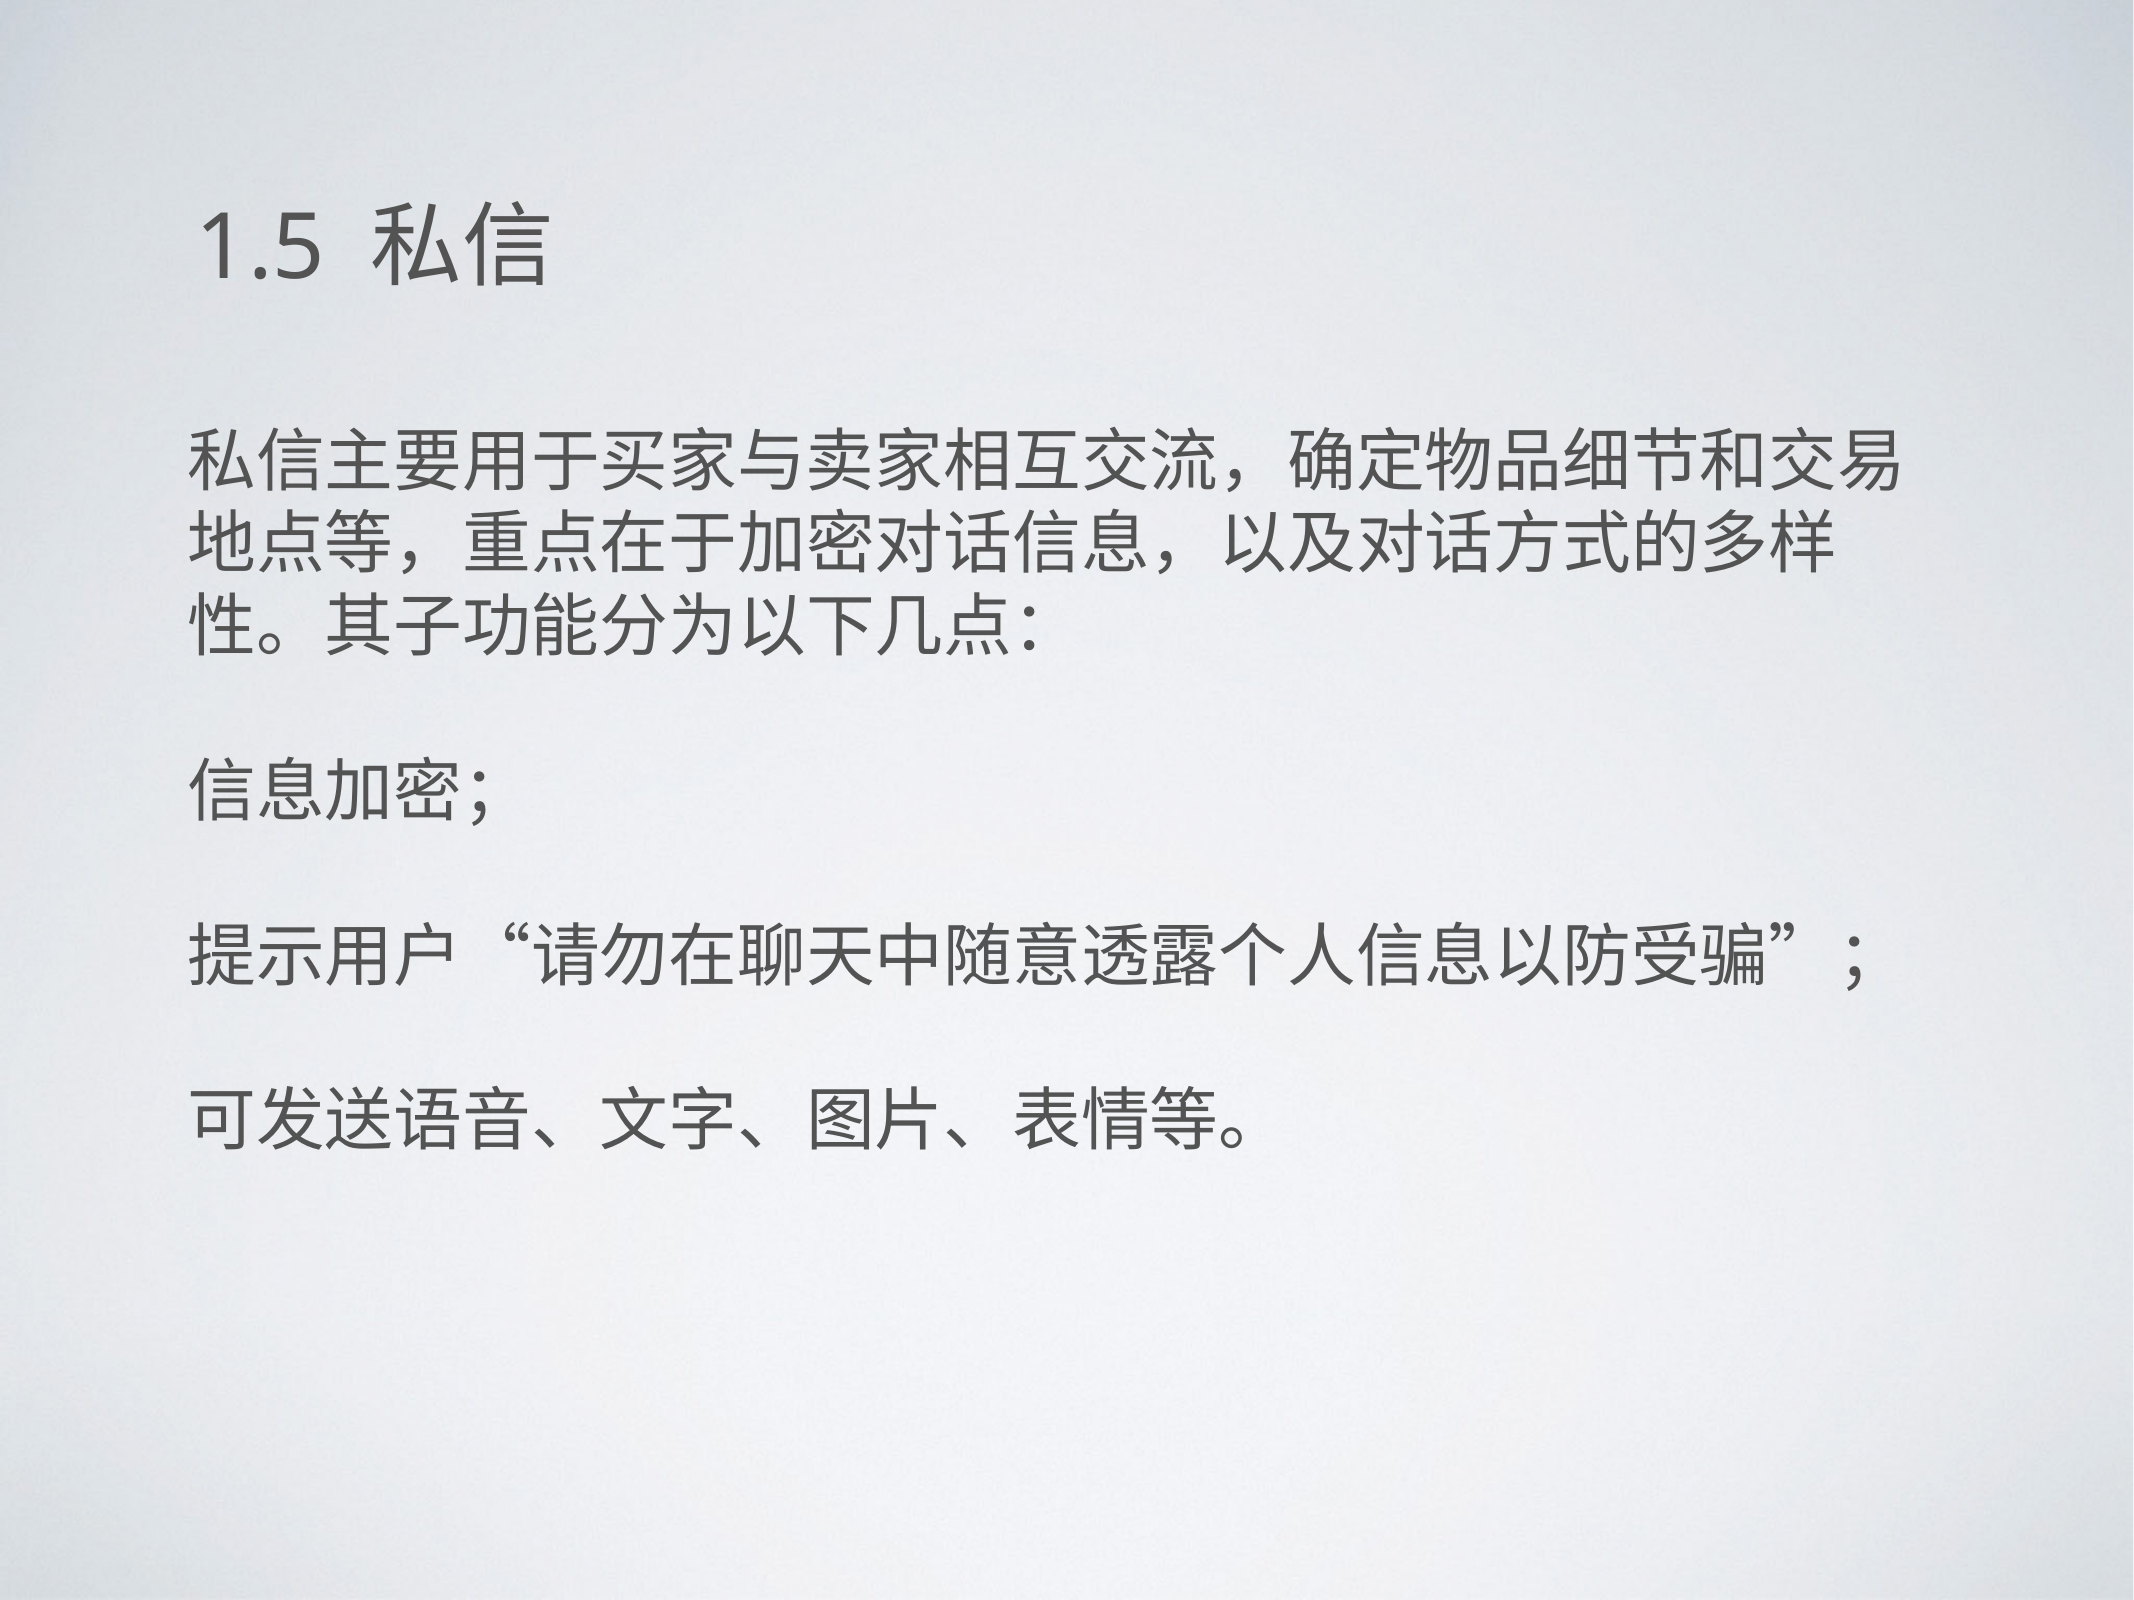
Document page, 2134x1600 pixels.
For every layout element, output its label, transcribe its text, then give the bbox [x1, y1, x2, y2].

picture [0, 0, 2134, 1600]
text_box 私信主要用于买家与卖家相互交流，确定物品细节和交易地点等，重点在于加密对话信息，以及对话方式的多样性。其子功能分为以下几点： 信息加密； 提示用户“请勿在聊天中随意透露个人信息以防受骗”； 可发送语音、文字、图片、表情等。 [178, 408, 1955, 1167]
text_box 1.5 私信 [187, 178, 563, 305]
